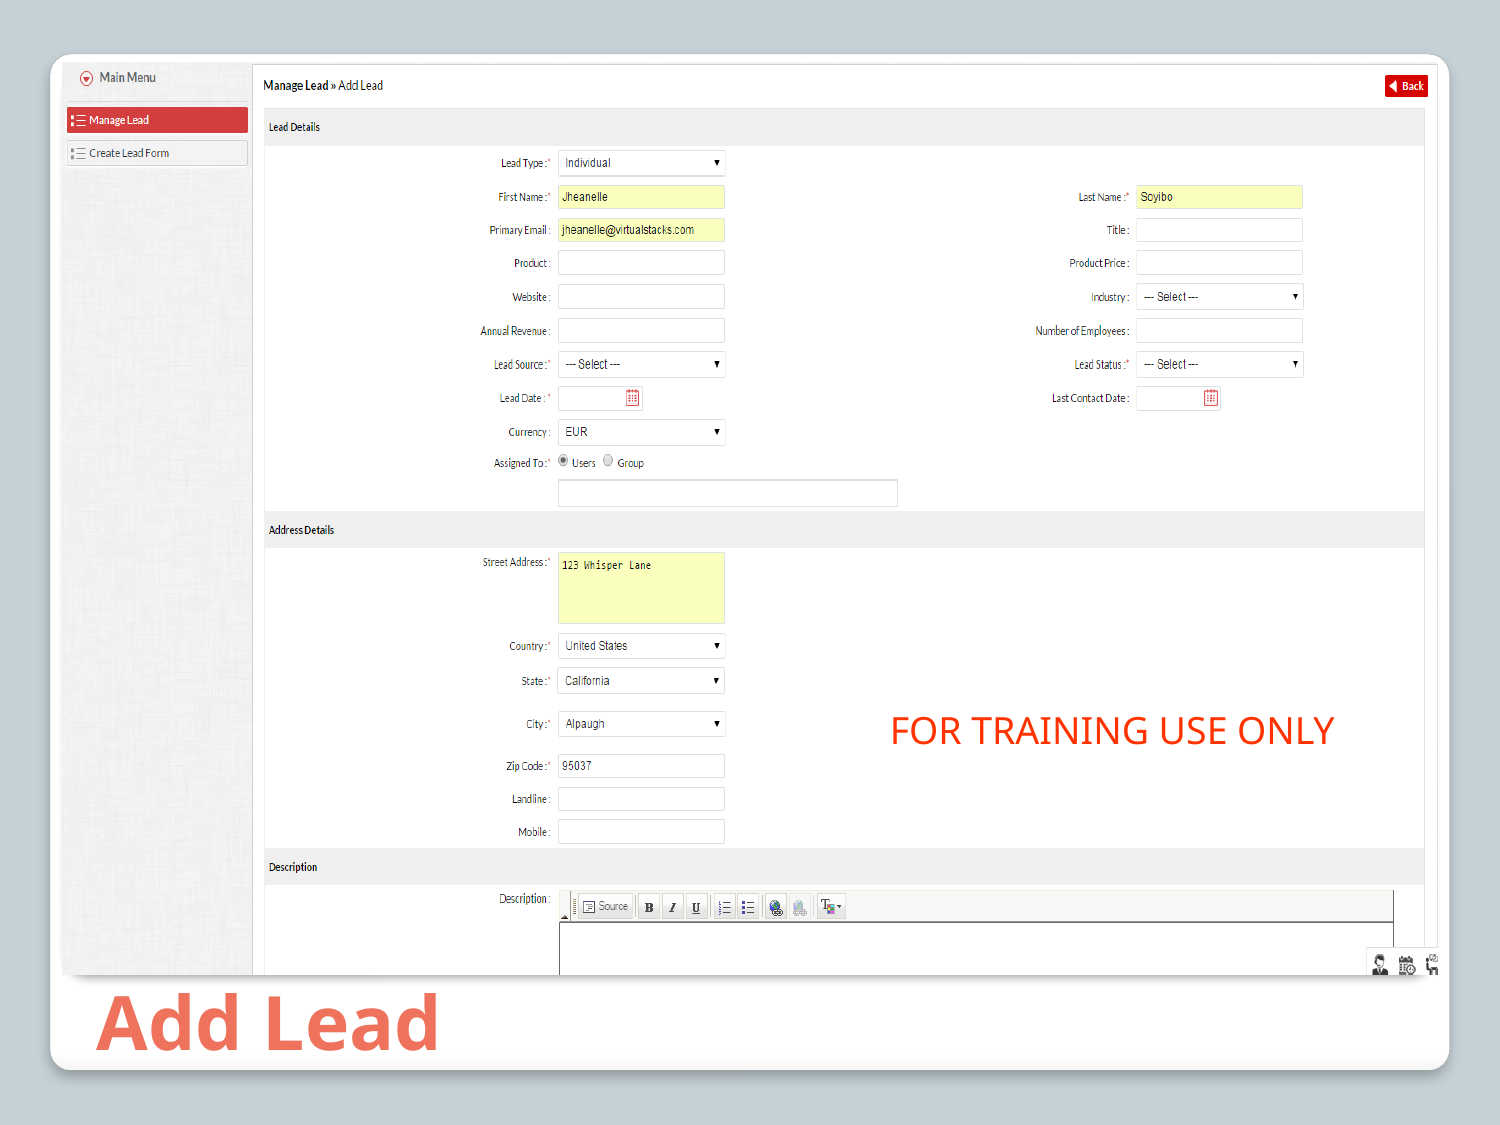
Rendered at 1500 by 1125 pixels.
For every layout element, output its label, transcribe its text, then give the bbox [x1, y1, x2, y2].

picture [62, 62, 1438, 976]
title Add Lead [62, 989, 1405, 1073]
